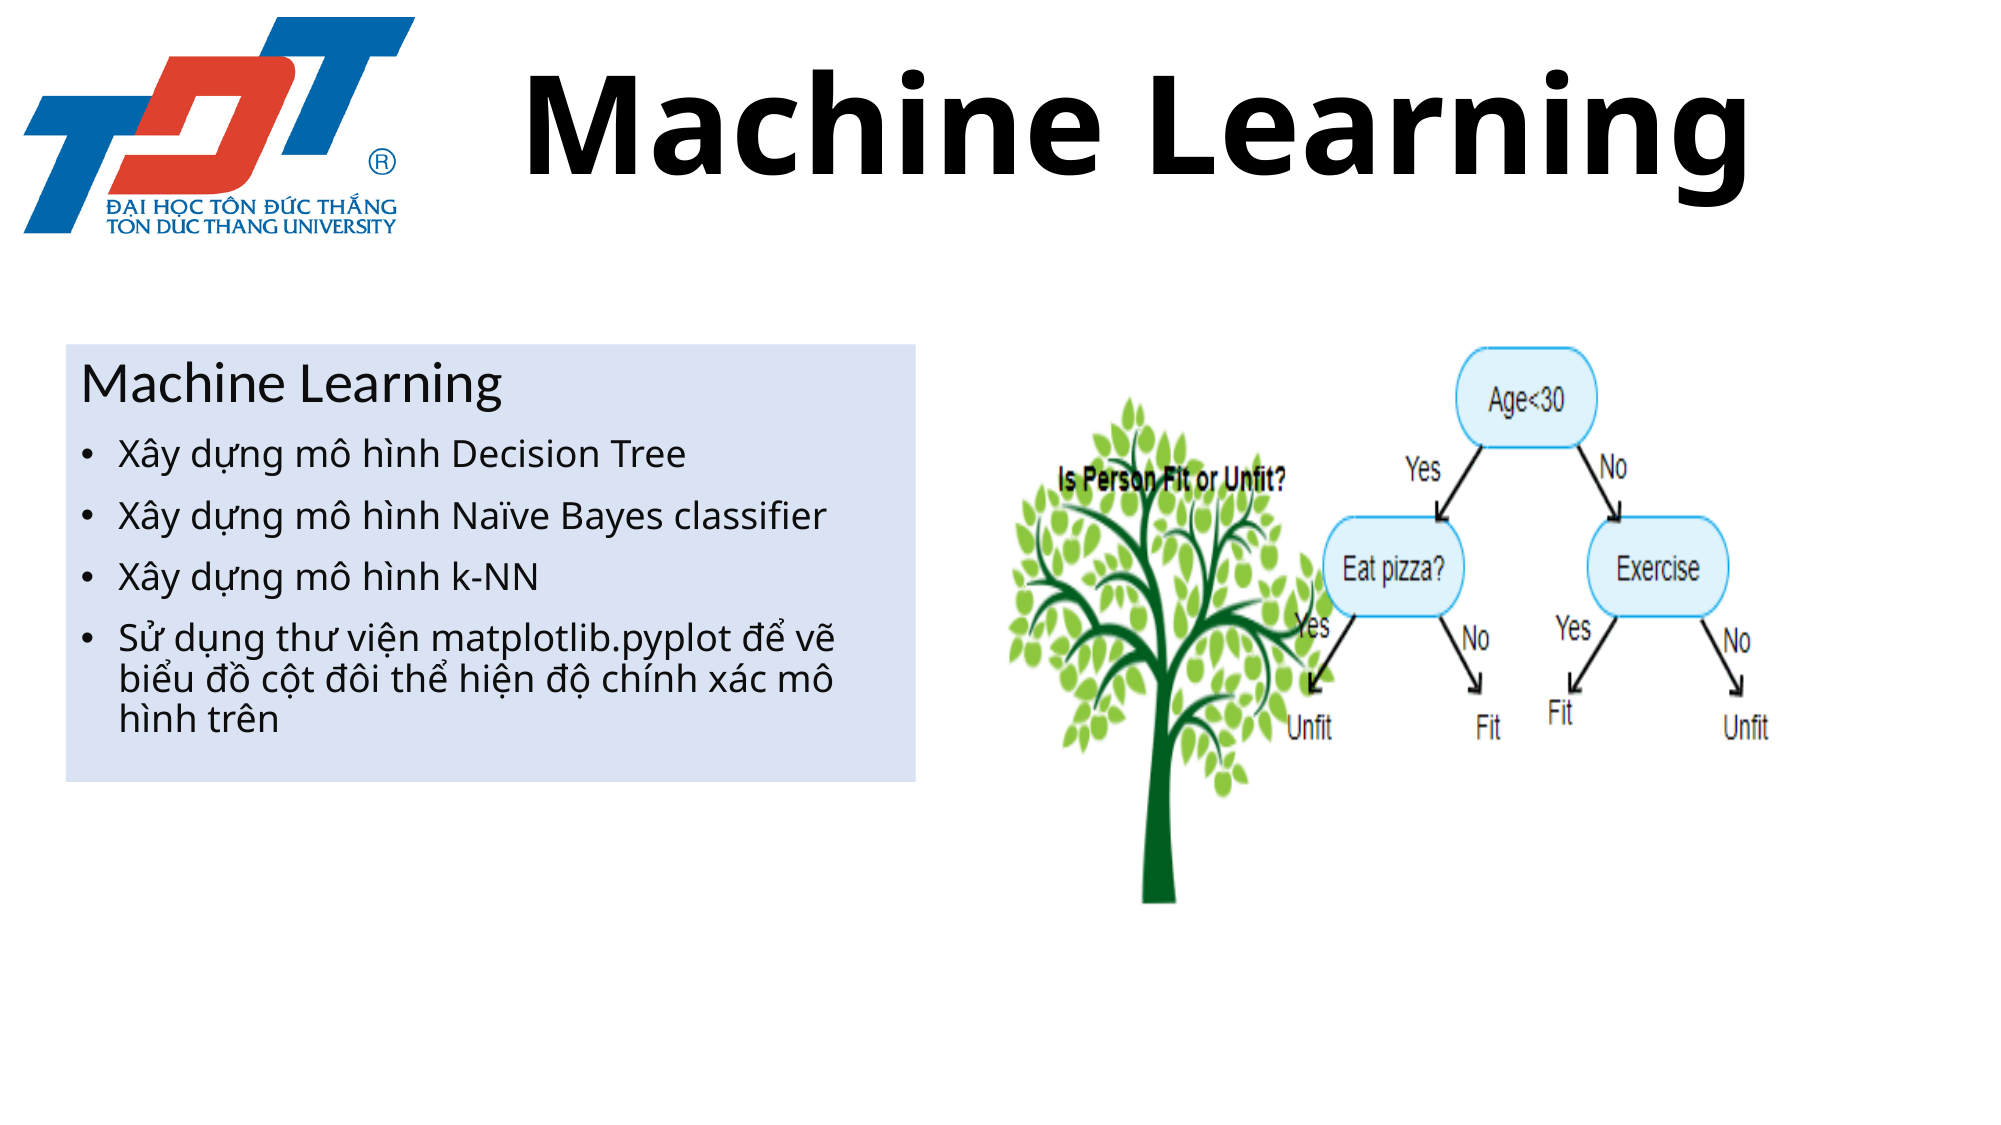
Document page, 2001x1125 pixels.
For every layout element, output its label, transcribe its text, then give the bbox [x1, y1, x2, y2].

picture [977, 268, 1825, 944]
picture [23, 17, 415, 234]
title Machine Learning [275, 21, 2000, 240]
text_box Machine Learning Xây dựng mô hình Decision Tree Xây dựng mô hình Naïve Bayes classifier Xây dựng mô hình k-NN Sử dụng thư viện matplotlib.pyplot để vẽ biểu đồ cột đôi thể hiện độ chính xác mô hình trên [65, 344, 916, 782]
